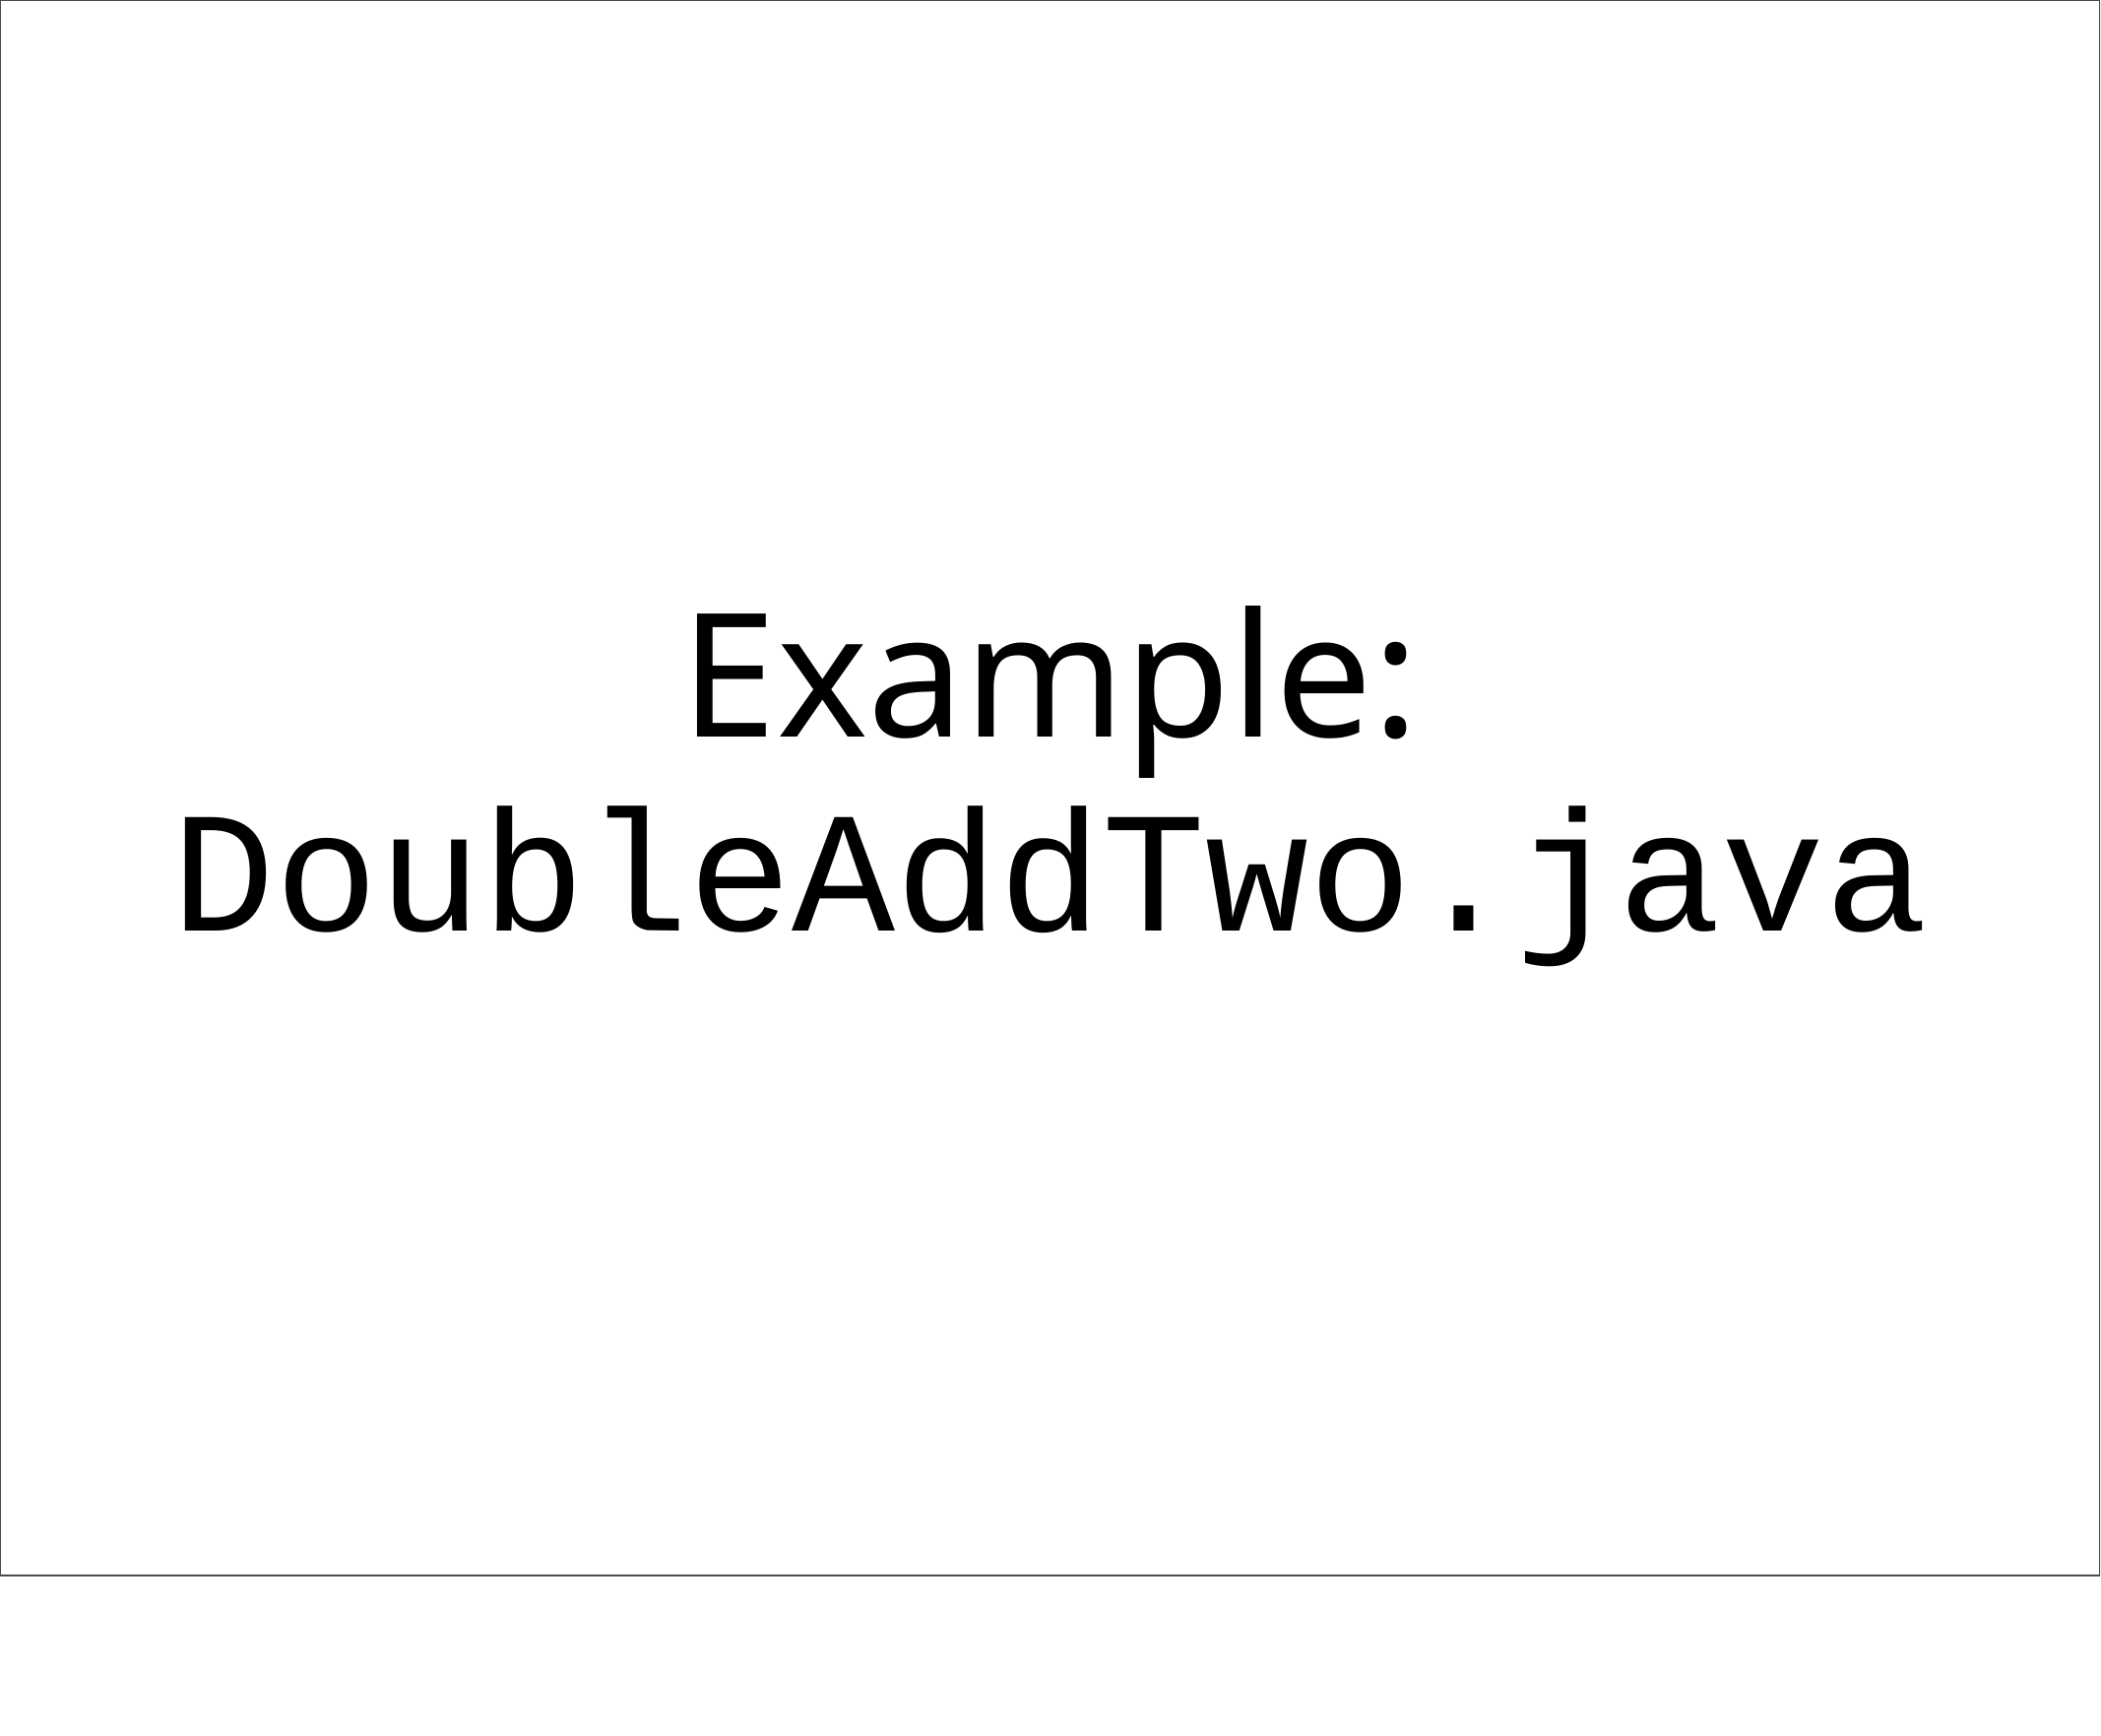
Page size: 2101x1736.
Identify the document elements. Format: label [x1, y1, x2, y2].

text_box [0, 0, 2101, 1575]
